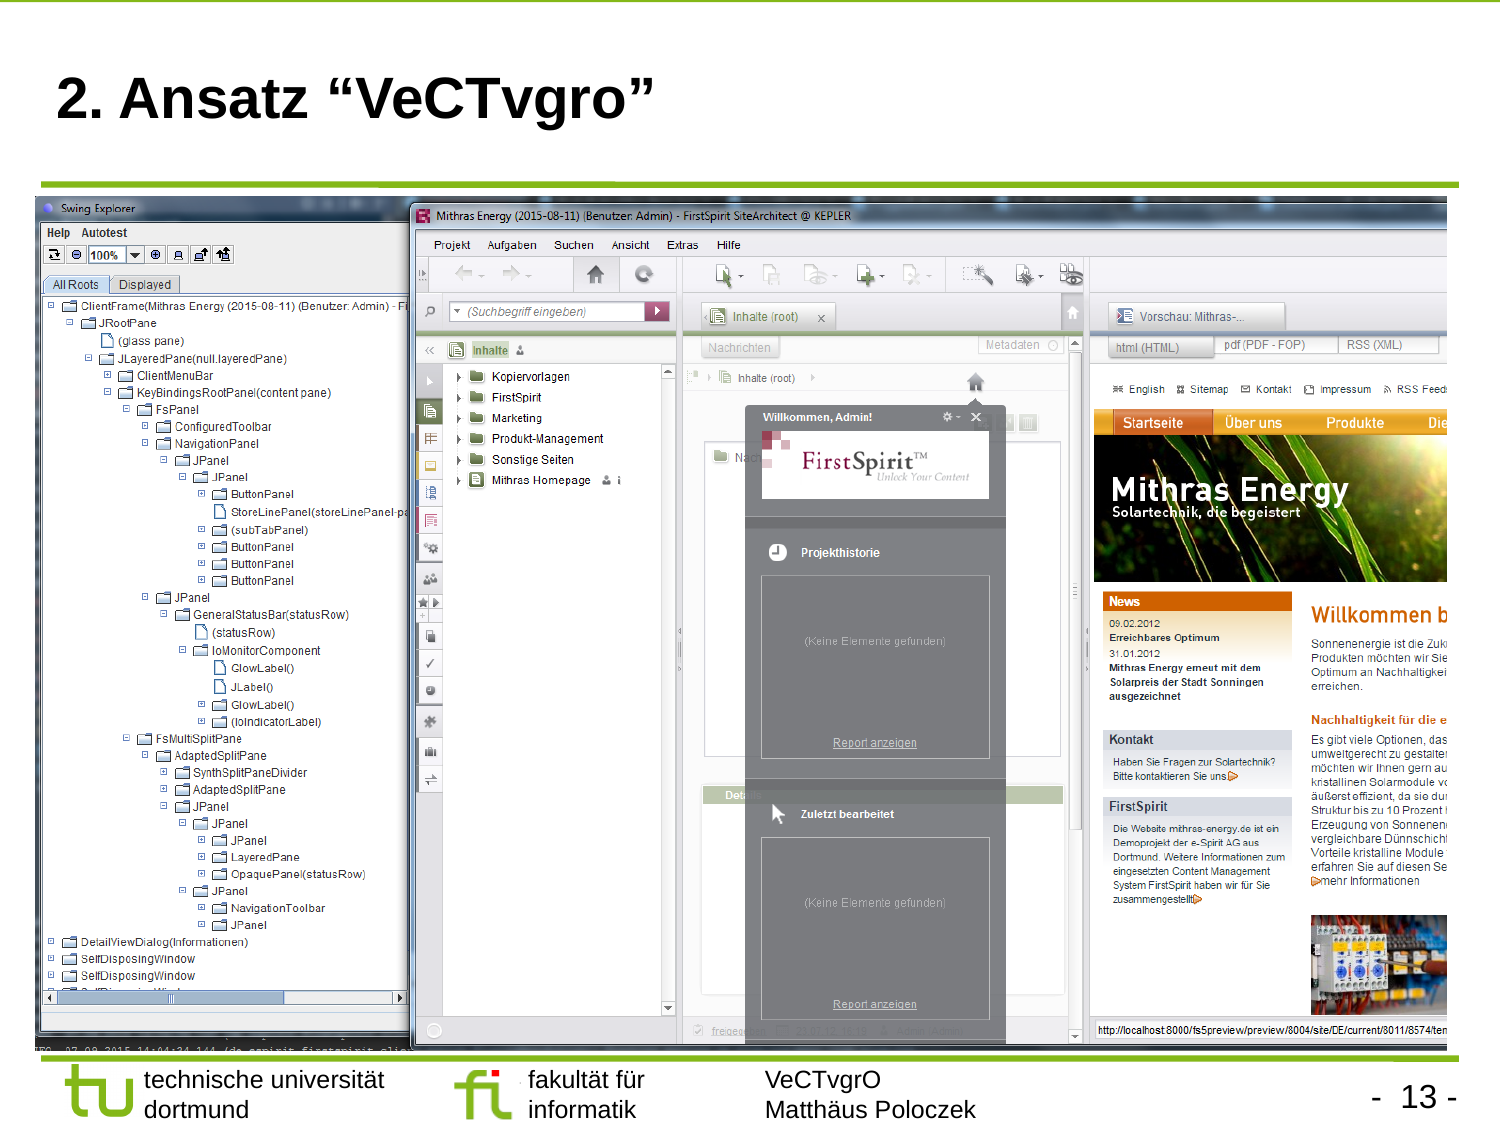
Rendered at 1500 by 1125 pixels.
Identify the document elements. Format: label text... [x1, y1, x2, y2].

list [35, 195, 1448, 1051]
title 2. Ansatz “VeCTvgro” [41, 11, 1459, 179]
picture [64, 1064, 145, 1117]
picture [454, 1070, 521, 1125]
